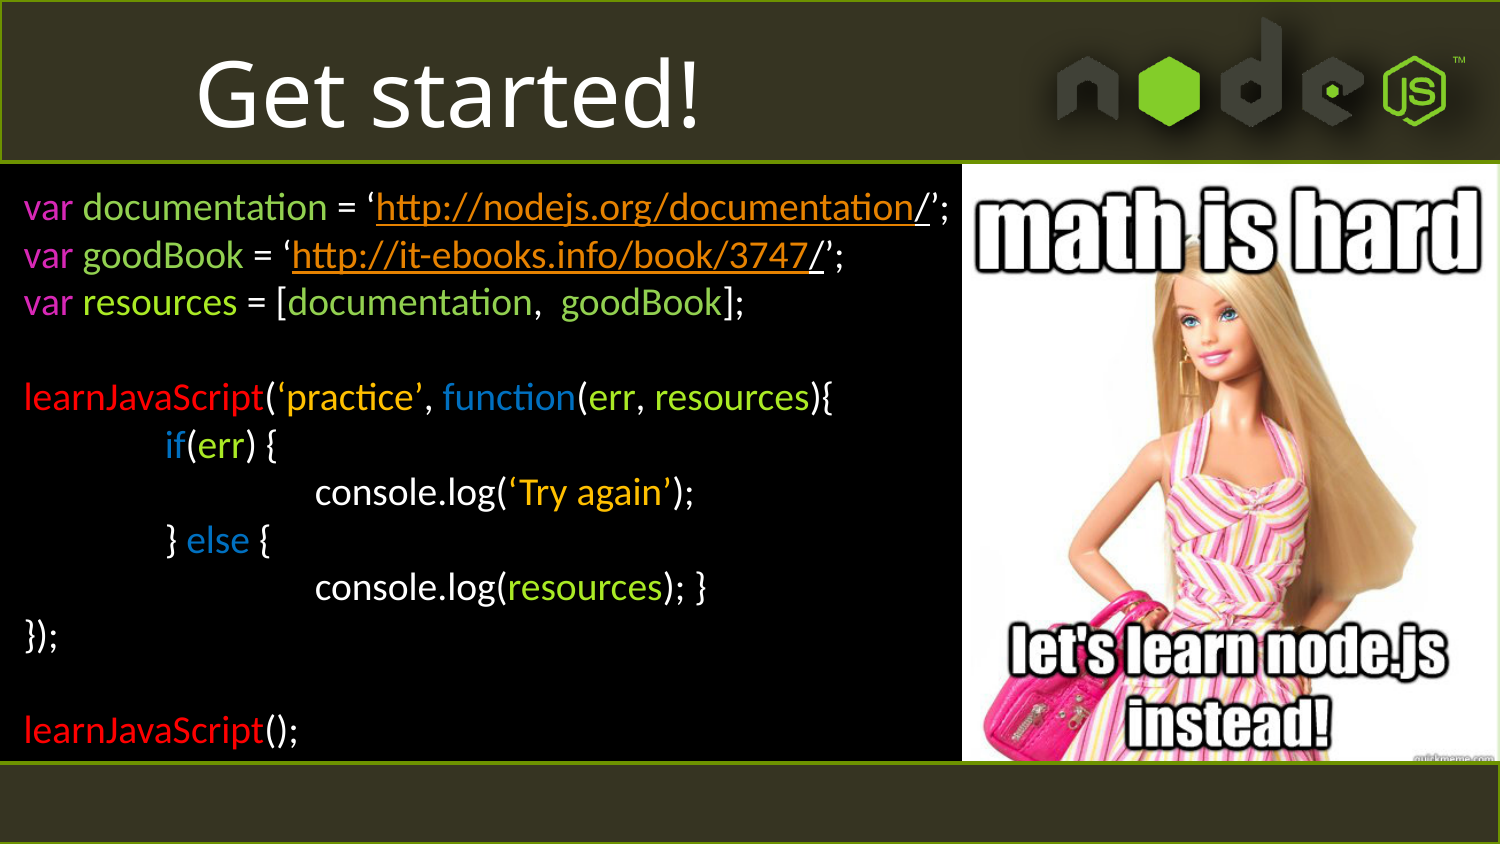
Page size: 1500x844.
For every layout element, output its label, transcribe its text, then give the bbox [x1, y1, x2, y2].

picture [962, 0, 1495, 765]
text_box [892, 0, 1014, 164]
text_box [0, 761, 1500, 844]
text_box Get started! [5, 0, 892, 181]
text_box [478, 327, 957, 764]
text_box [0, 0, 5, 164]
text_box var documentation = ‘http://nodejs.org/documentation/’; var goodBook = ‘http://it-ebooks.info/book/3747/’; var resources = [documentation, goodBook]; learnJavaScript(‘practice’, function(err, resources){ if(err) { console.log(‘Try again’); } else { console.log(resources); } }); learnJavaScript(); [0, 164, 958, 761]
